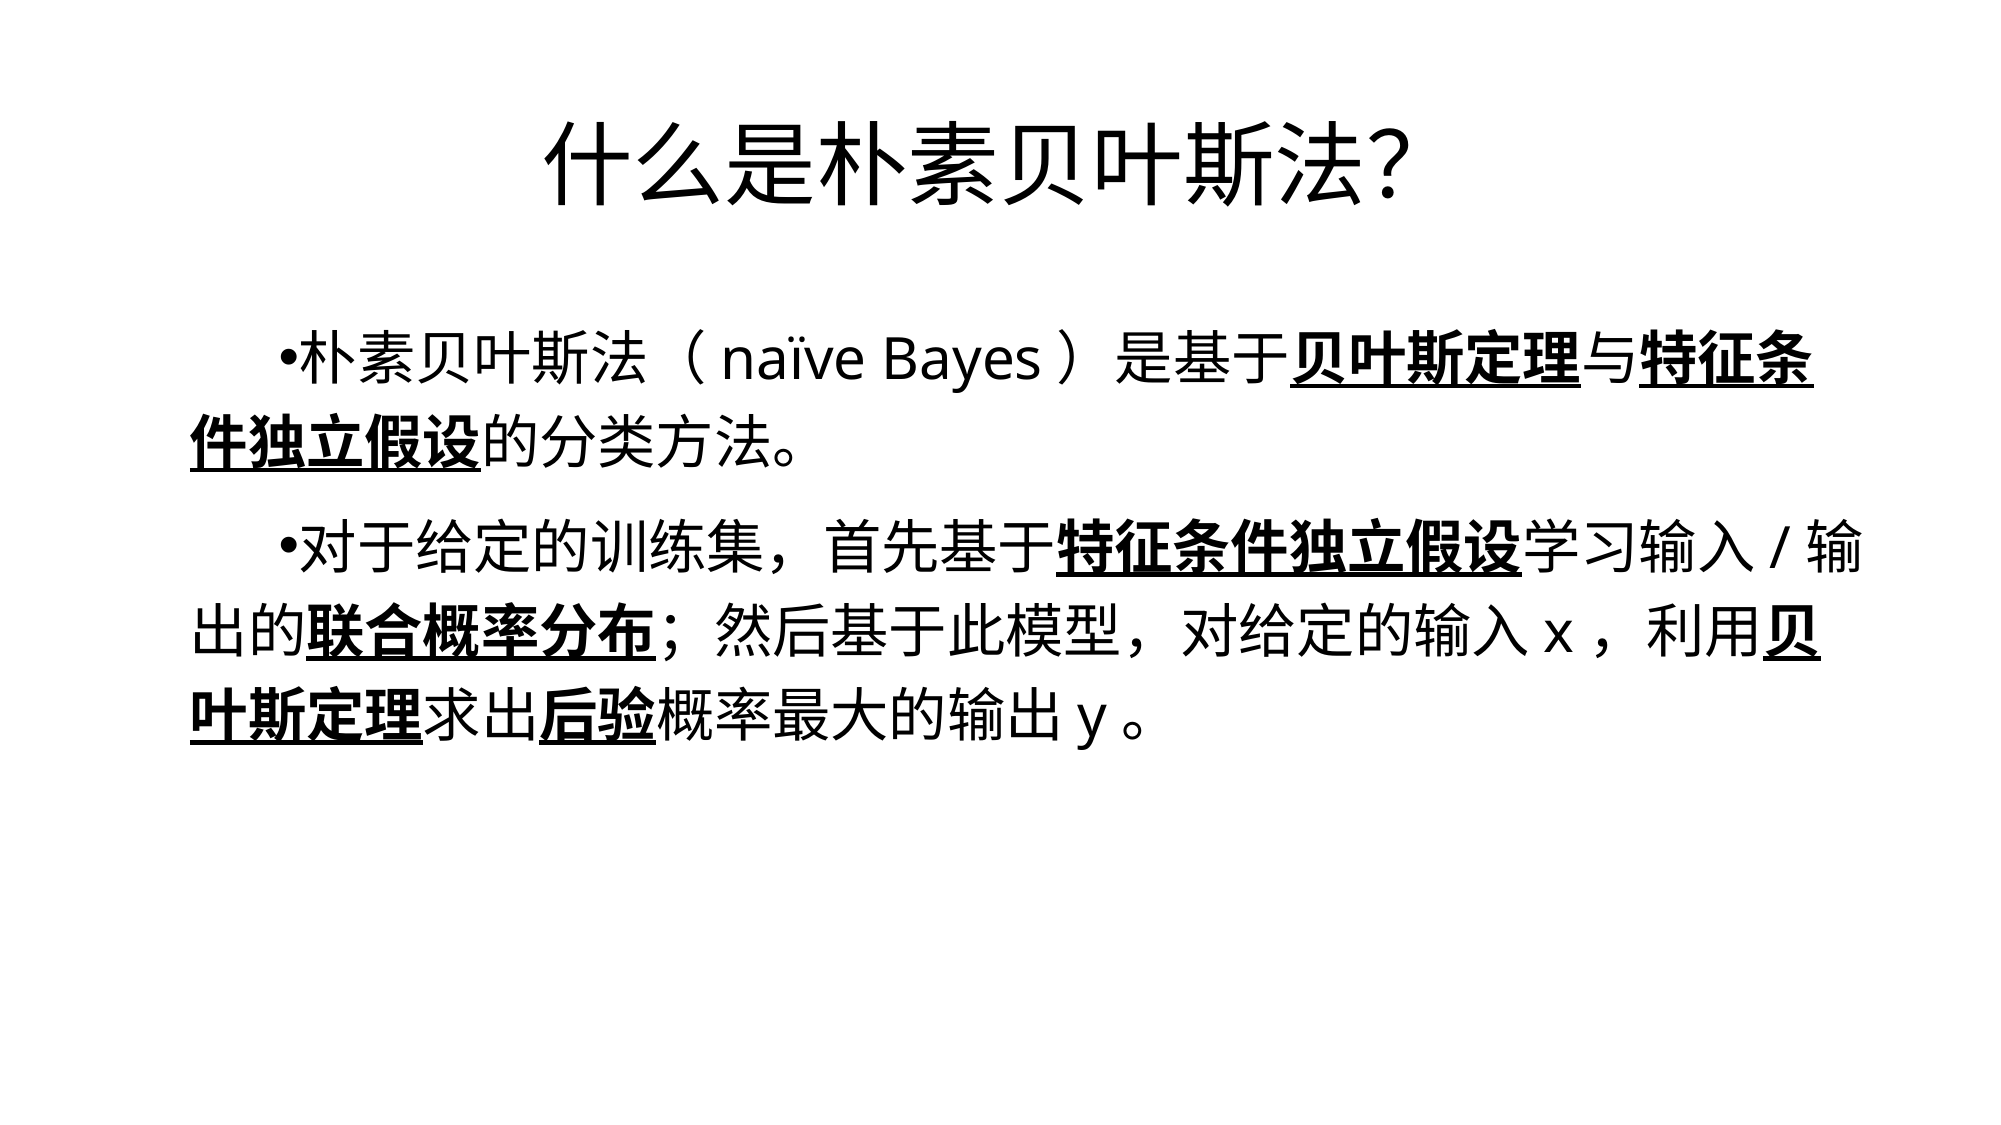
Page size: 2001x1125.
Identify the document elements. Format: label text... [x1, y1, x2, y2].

title 什么是朴素贝叶斯法？ [137, 59, 1863, 278]
list 朴素贝叶斯法（naïve Bayes）是基于贝叶斯定理与特征条件独立假设的分类方法。 对于给定的训练集，首先基于特征条件独立假设学习输入/输出的联合概率分布；然后基于此模型，对给定的输入x，利用贝叶斯定理求出后验概率最大的输出y。 [137, 299, 1885, 1042]
